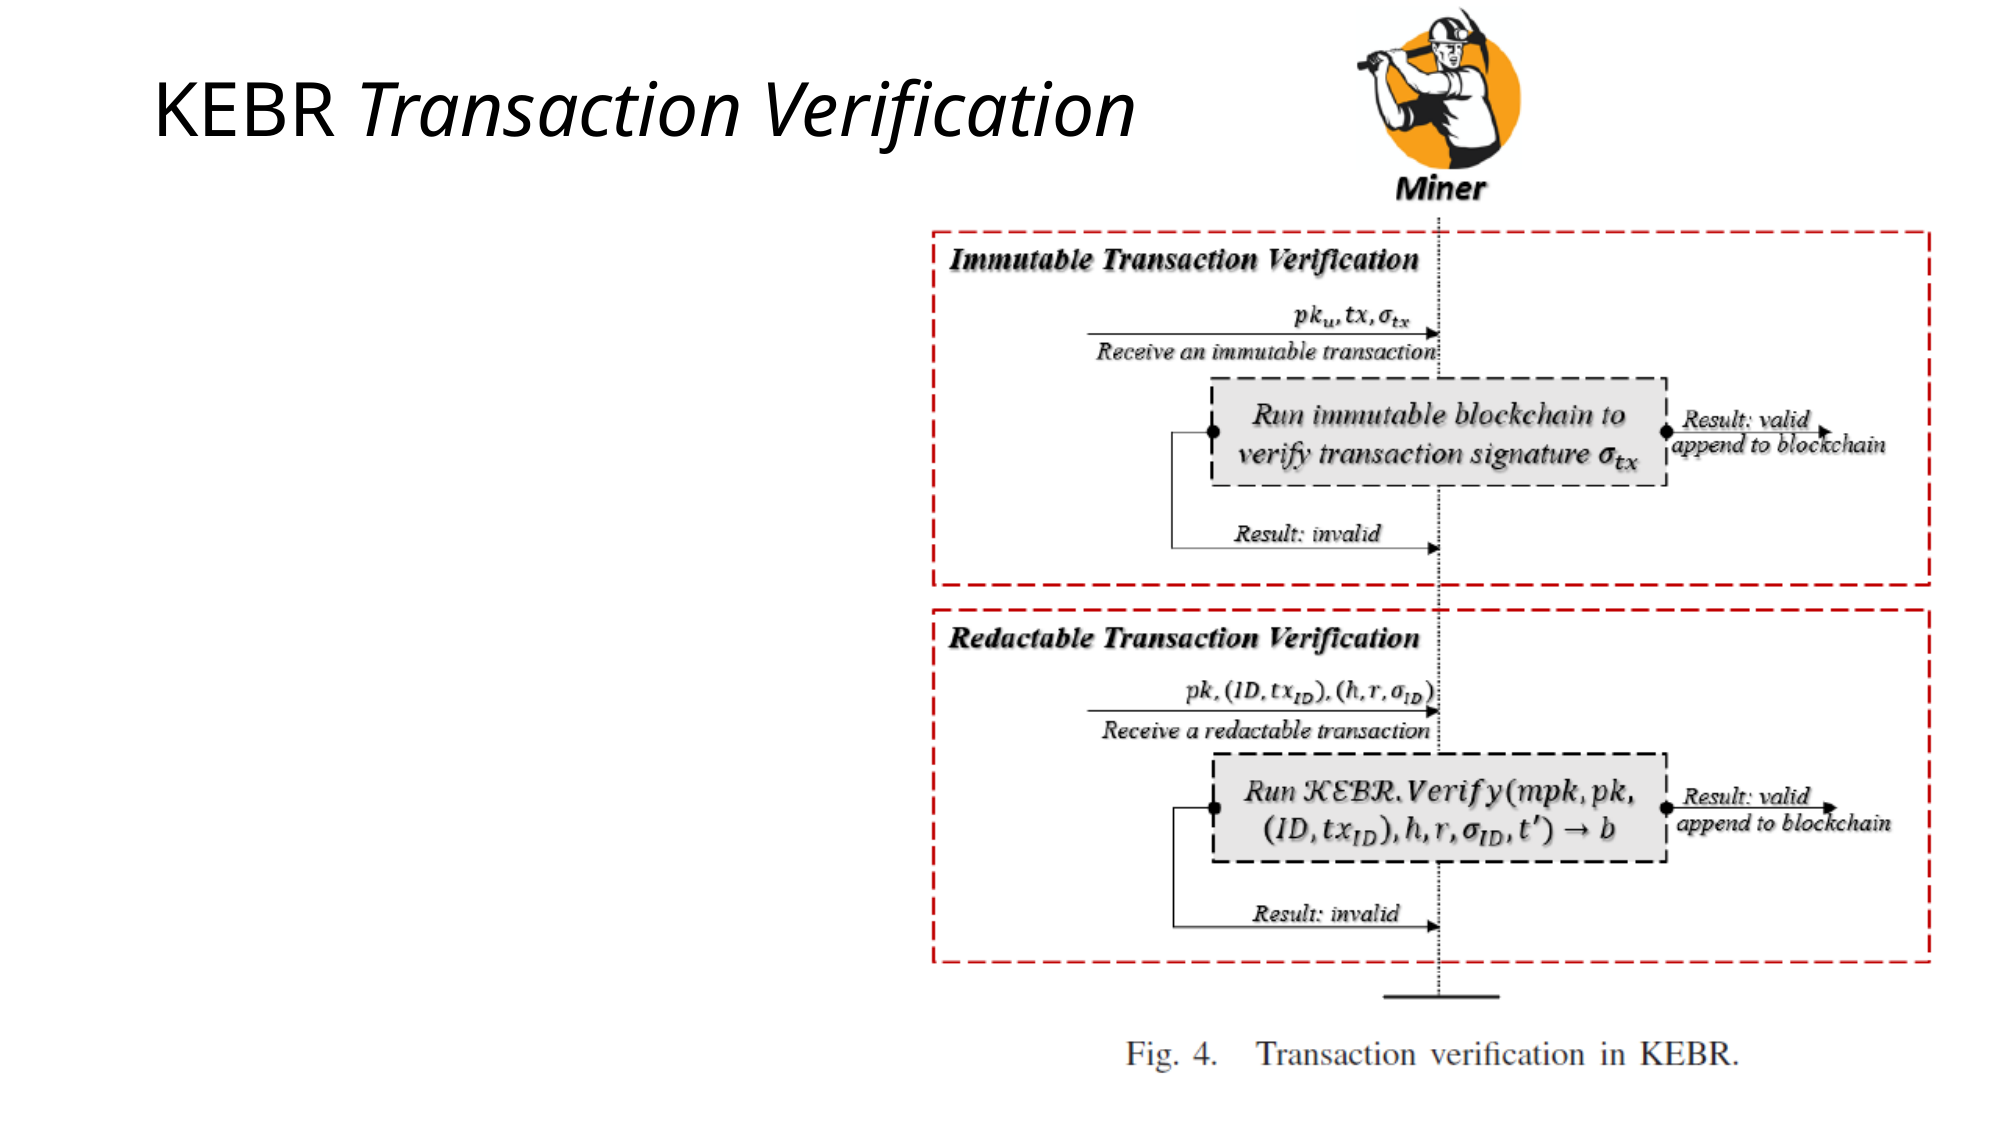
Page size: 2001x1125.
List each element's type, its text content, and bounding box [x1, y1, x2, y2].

picture [901, 0, 2000, 1084]
title KEBR Transaction Verification [137, 41, 901, 183]
